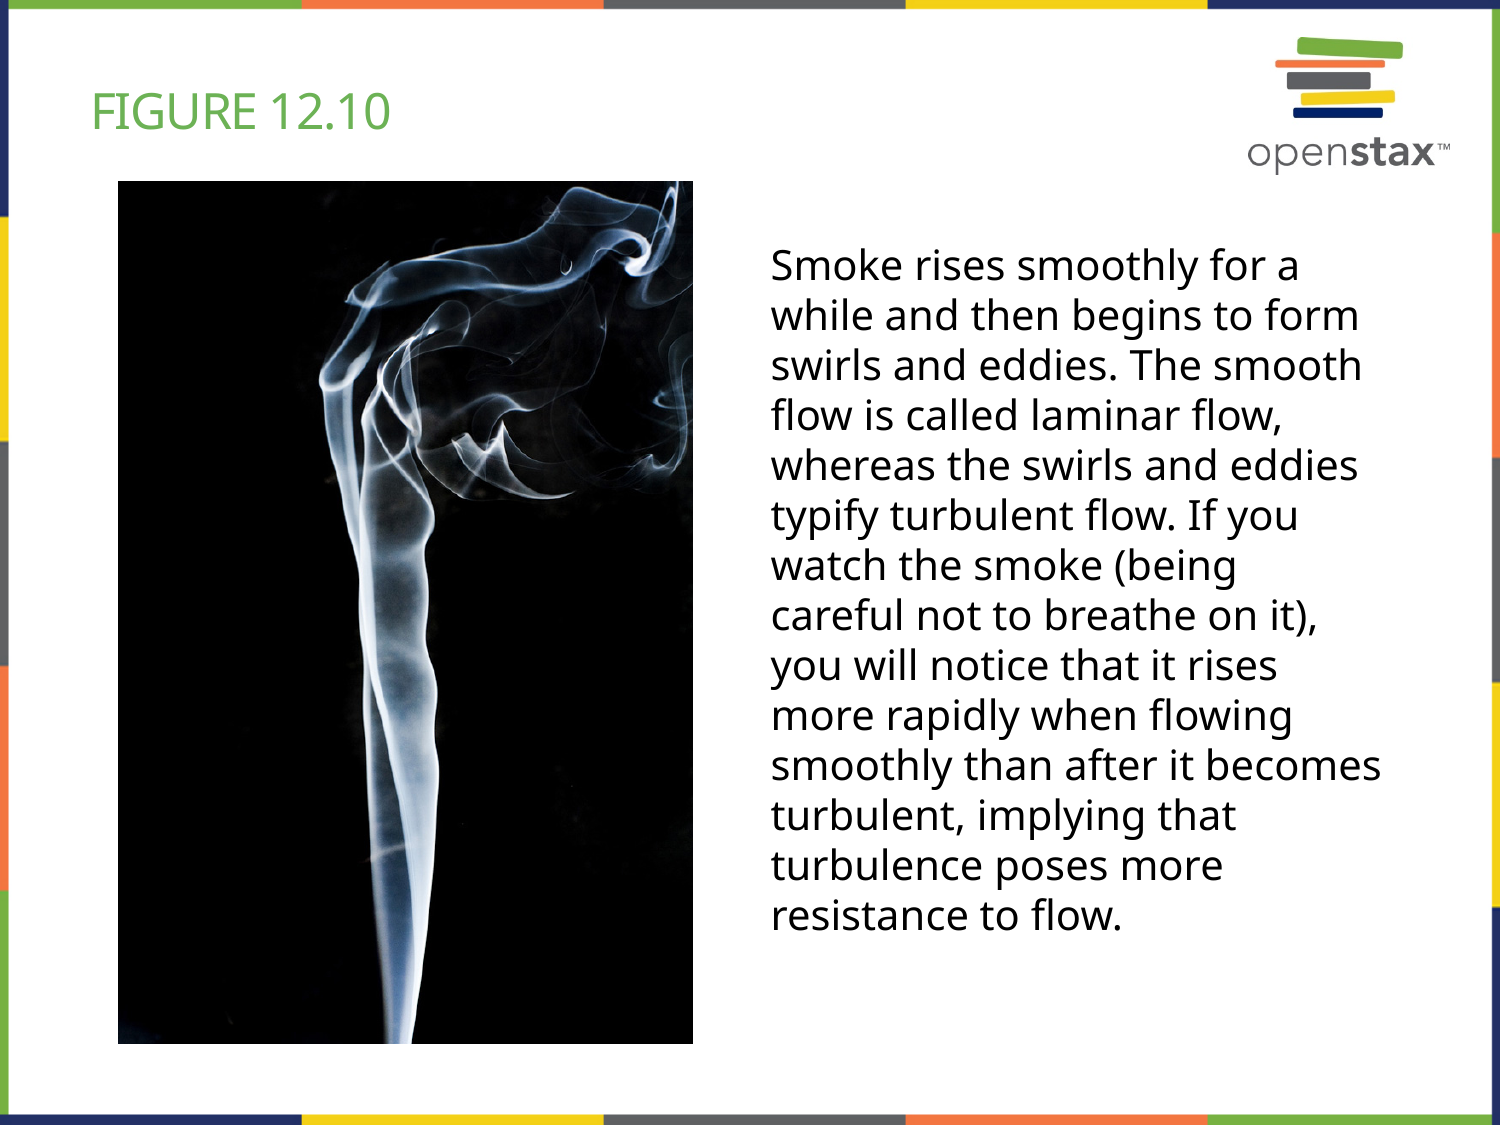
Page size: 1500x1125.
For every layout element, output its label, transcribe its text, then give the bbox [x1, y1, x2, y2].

picture [0, 0, 1500, 1125]
title Figure 12.10 [75, 39, 1246, 148]
list Smoke rises smoothly for a while and then begins to form swirls and eddies. The smooth flow is called laminar flow, whereas the swirls and eddies typify turbulent flow. If you watch the smoke (being careful not to breathe on it), you will notice that it rises more rapidly when flowing smoothly than after it becomes turbulent, implying that turbulence poses more resistance to flow. [755, 230, 1398, 950]
